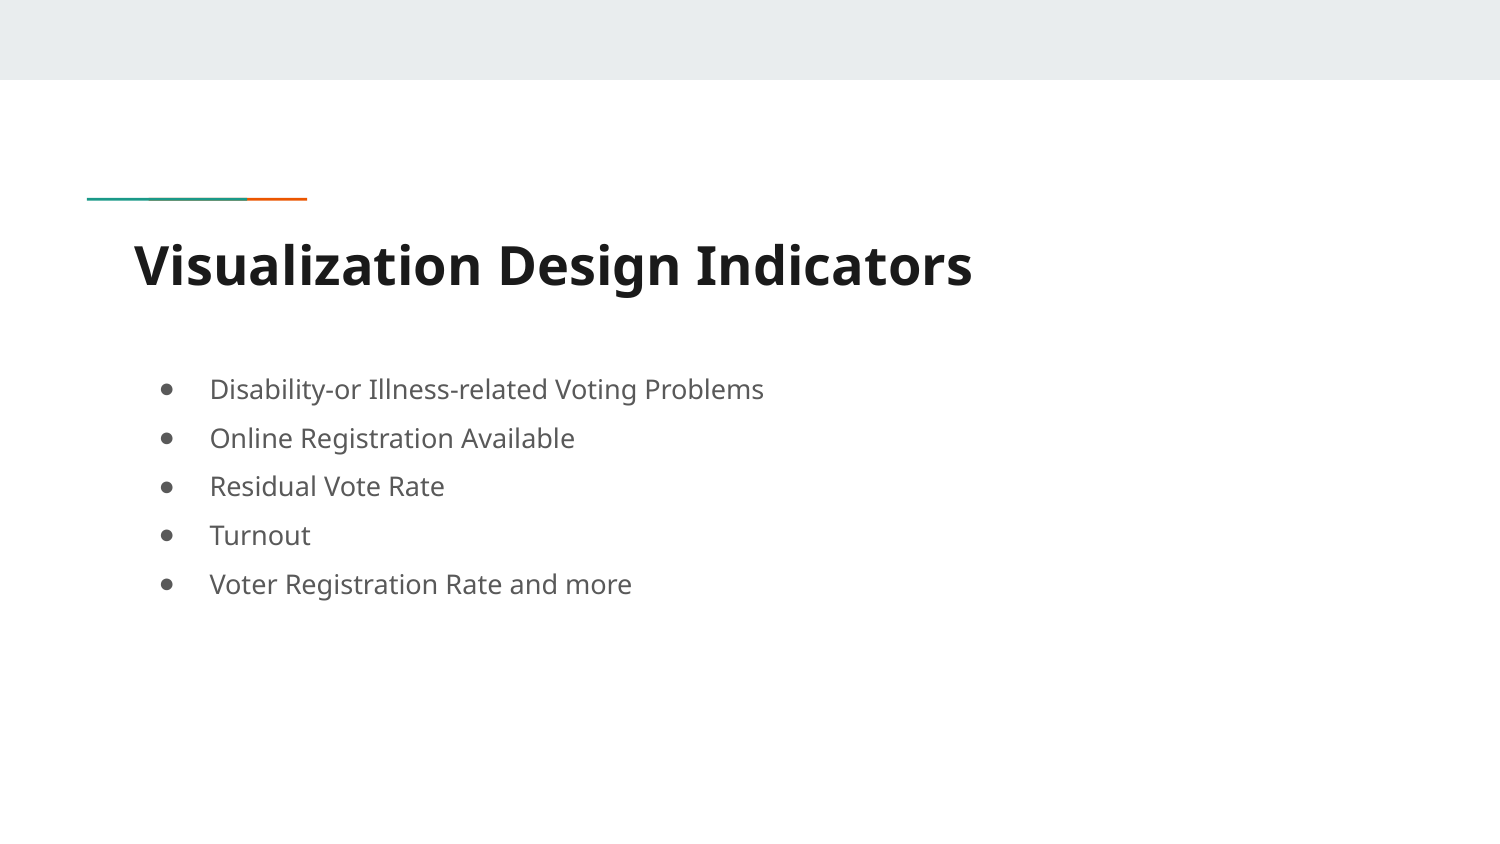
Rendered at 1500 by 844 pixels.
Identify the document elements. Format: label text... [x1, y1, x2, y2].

title Visualization Design Indicators [119, 216, 1381, 305]
list Disability-or Illness-related Voting Problems Online Registration Available Residual Vote Rate Turnout Voter Registration Rate and more [119, 341, 1381, 712]
